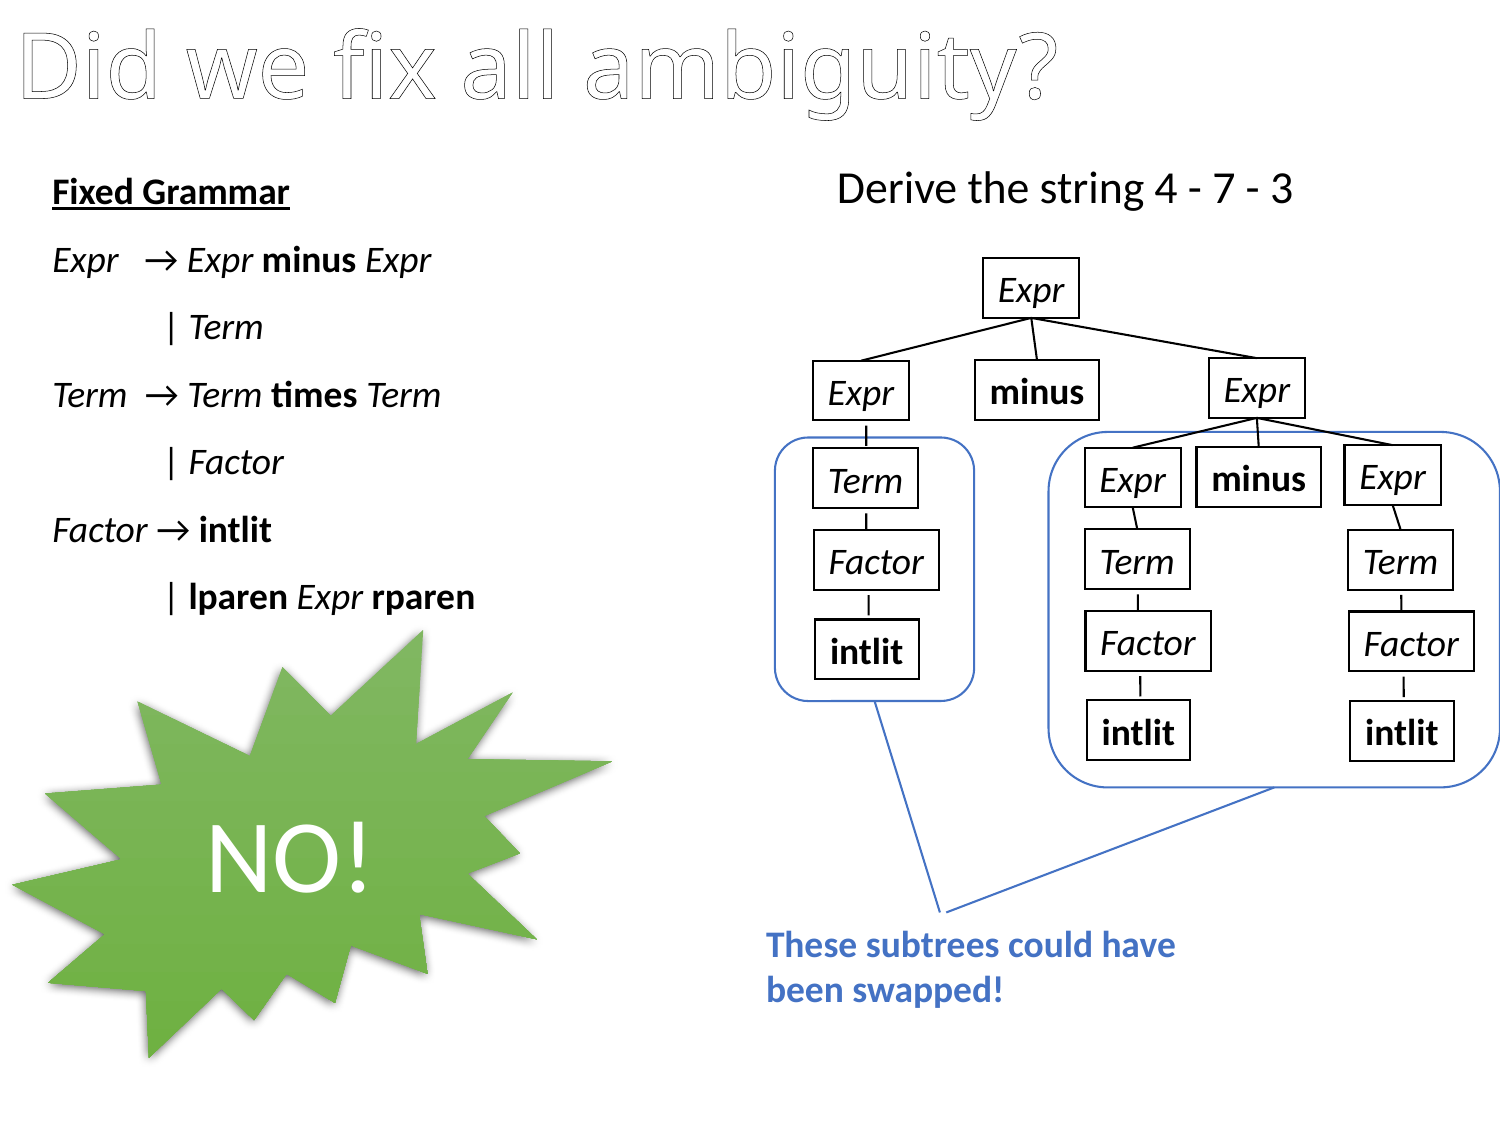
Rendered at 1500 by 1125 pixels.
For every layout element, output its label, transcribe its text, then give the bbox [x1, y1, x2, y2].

text_box Expr [982, 257, 1080, 318]
text_box Factor [1348, 610, 1475, 672]
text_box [1031, 318, 1257, 359]
text_box [1047, 430, 1500, 789]
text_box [874, 701, 940, 913]
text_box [1256, 418, 1393, 446]
text_box Derive the string 4 - 7 - 3 [821, 149, 1309, 220]
text_box Expr [812, 360, 910, 421]
text_box NO! [12, 629, 613, 1058]
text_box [1392, 505, 1401, 530]
title Did we fix all ambiguity? [0, 0, 1500, 163]
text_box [1132, 508, 1138, 530]
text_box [861, 318, 1032, 361]
text_box intlit [814, 618, 920, 680]
text_box intlit [1349, 700, 1455, 762]
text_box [946, 787, 1275, 913]
text_box Term [1347, 529, 1454, 591]
text_box Expr [1343, 444, 1442, 506]
text_box Factor [813, 529, 940, 591]
text_box Expr [1208, 357, 1306, 418]
text_box Expr [1084, 447, 1182, 508]
text_box These subtrees could have been swapped! [751, 912, 1201, 1018]
text_box [773, 436, 976, 703]
text_box minus [1195, 446, 1322, 508]
text_box minus [974, 359, 1100, 421]
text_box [1132, 418, 1257, 448]
text_box Term [1084, 528, 1191, 590]
text_box Term [812, 447, 919, 509]
text_box Fixed Grammar Expr → Expr minus Expr | Term Term → Term times Term | Factor Factor → intlit | lparen Expr rparen [37, 137, 525, 625]
text_box Factor [1084, 610, 1212, 672]
text_box intlit [1086, 699, 1191, 761]
